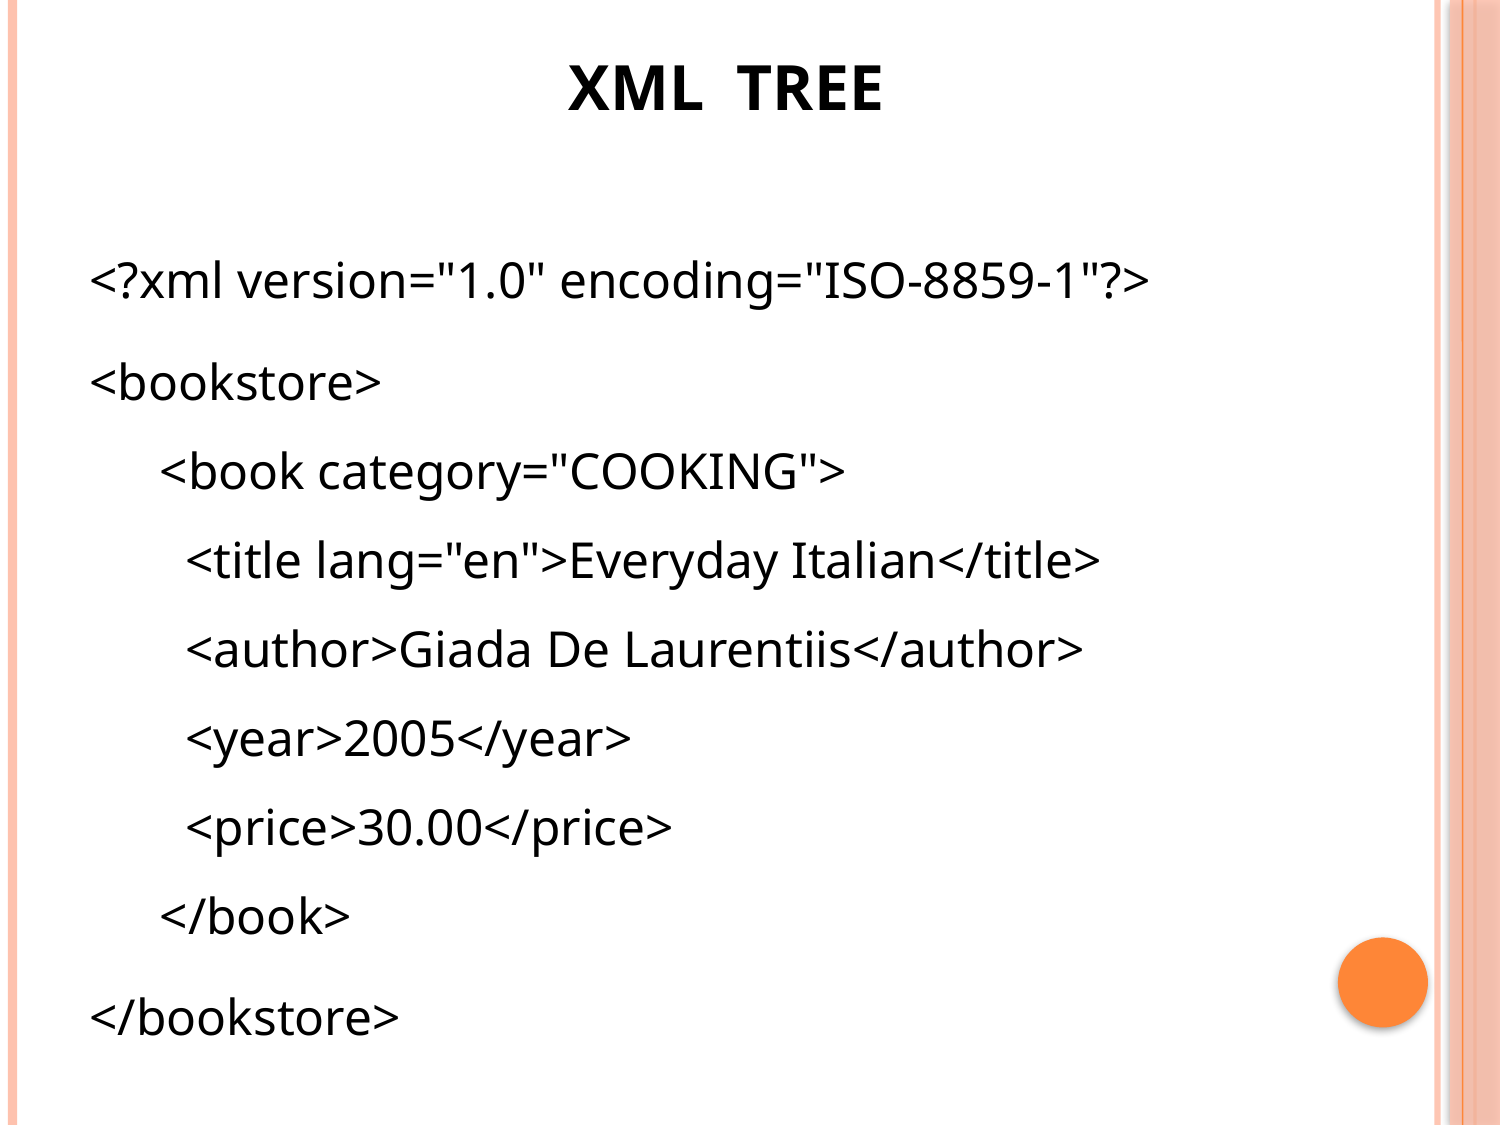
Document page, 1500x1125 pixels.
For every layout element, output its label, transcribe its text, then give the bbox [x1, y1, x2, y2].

list <?xml version="1.0" encoding="ISO-8859-1"?> <bookstore> <book category="COOKING"> <title lang="en">Everyday Italian</title> <author>Giada De Laurentiis</author> <year>2005</year> <price>30.00</price> </book> </bookstore> [75, 140, 1407, 1062]
title XML Tree [35, 23, 1418, 131]
